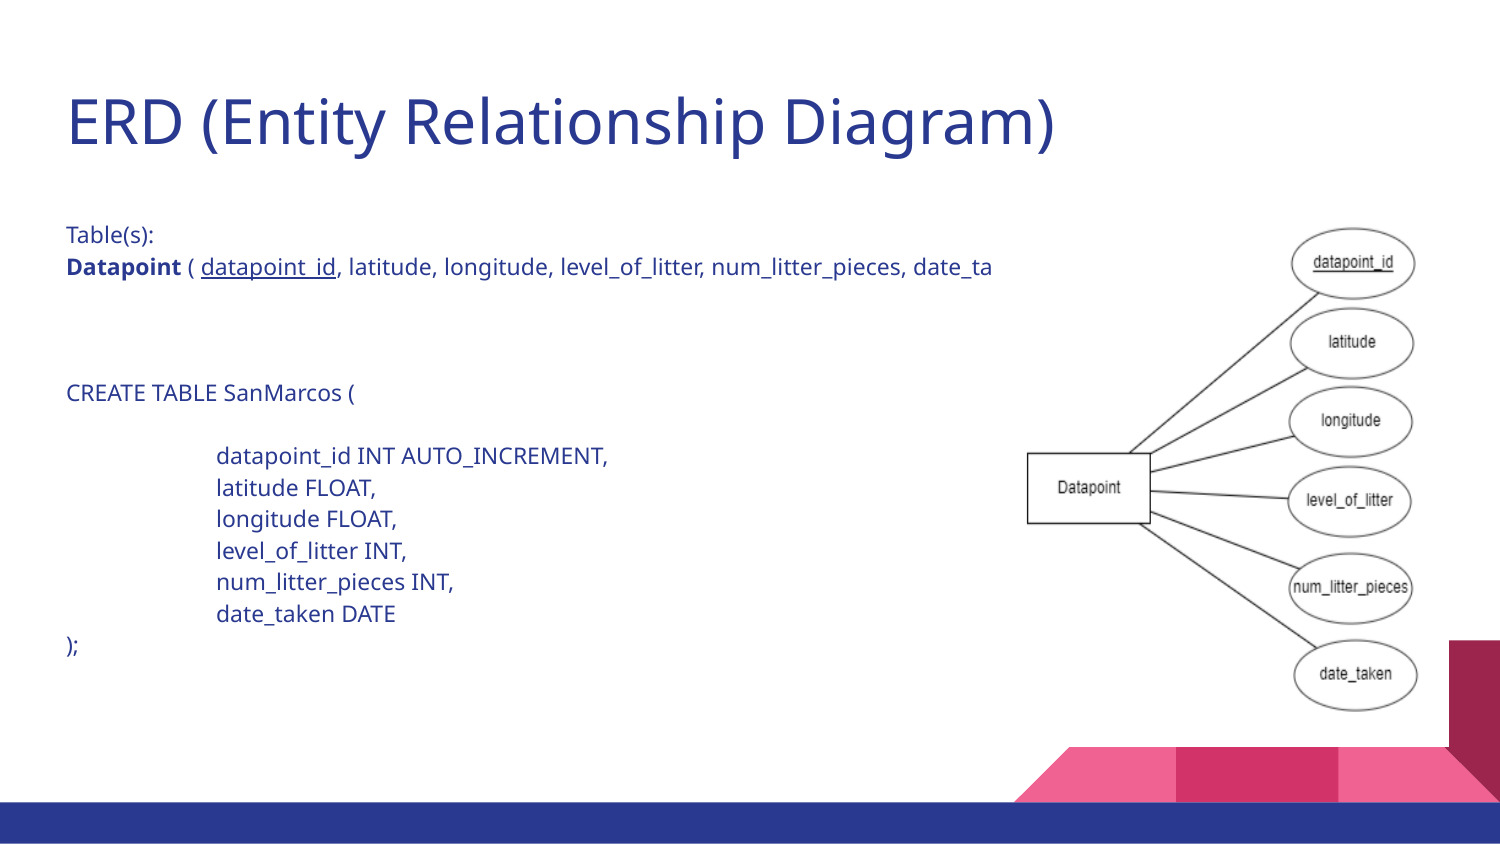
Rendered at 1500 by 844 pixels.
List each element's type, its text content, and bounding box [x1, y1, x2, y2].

title ERD (Entity Relationship Diagram) [51, 67, 1449, 167]
list Table(s): Datapoint ( datapoint_id, latitude, longitude, level_of_litter, num_litter_pieces, date_taken ) CREATE TABLE SanMarcos ( datapoint_id INT AUTO_INCREMENT, latitude FLOAT, longitude FLOAT, level_of_litter INT, num_litter_pieces INT, date_taken DATE ); [51, 201, 989, 750]
picture [994, 191, 1450, 747]
